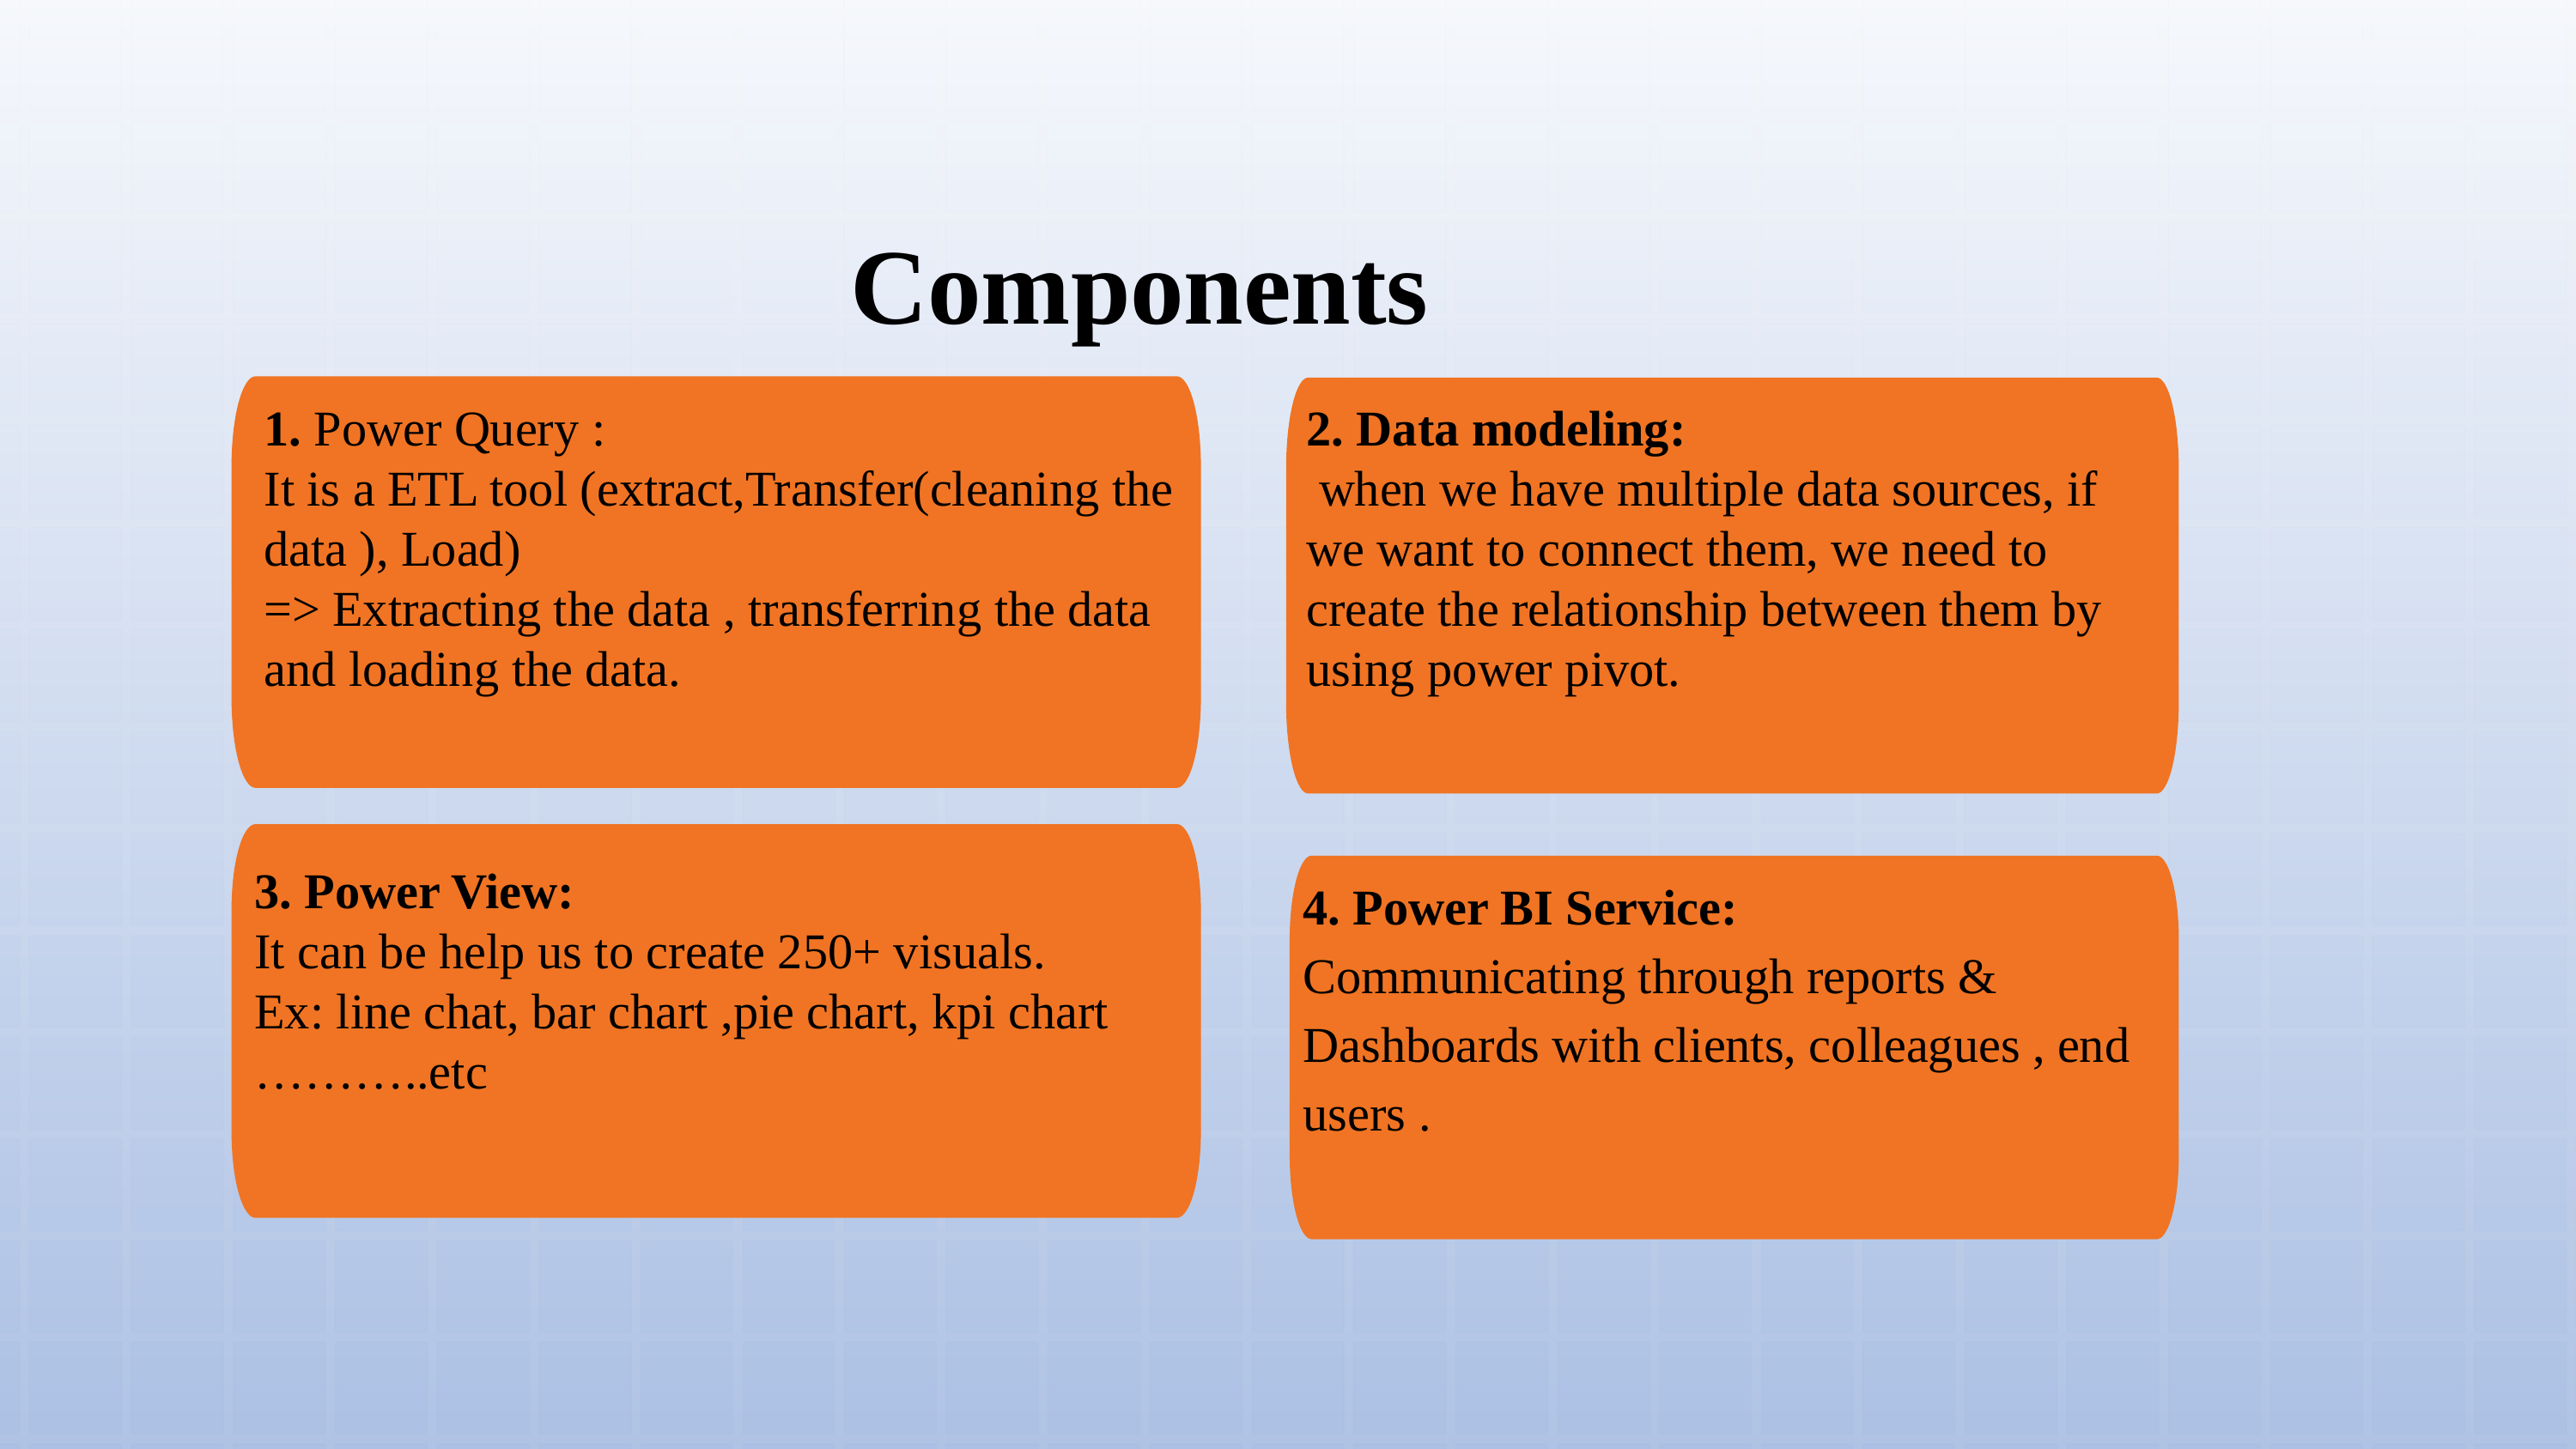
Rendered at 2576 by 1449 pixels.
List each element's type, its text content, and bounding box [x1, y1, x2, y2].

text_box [231, 824, 1201, 1218]
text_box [1289, 855, 2179, 1240]
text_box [1285, 377, 2179, 794]
text_box [0, 0, 2576, 1449]
text_box Components [365, 203, 1965, 346]
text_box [231, 376, 1201, 788]
